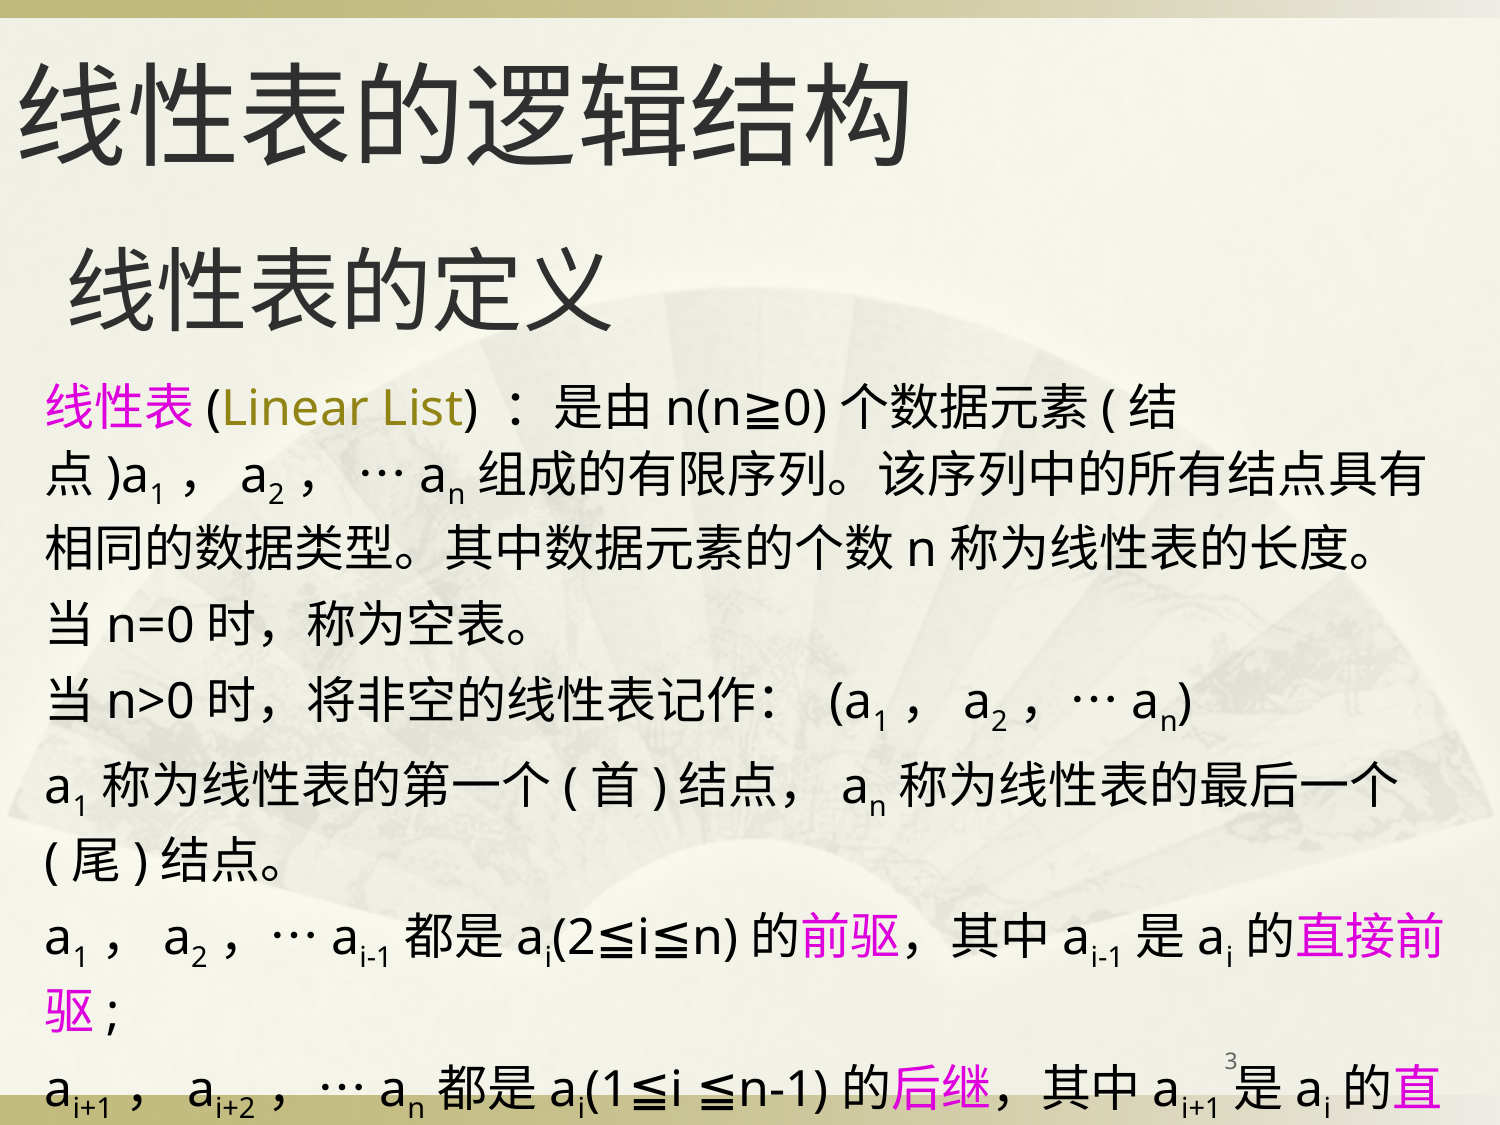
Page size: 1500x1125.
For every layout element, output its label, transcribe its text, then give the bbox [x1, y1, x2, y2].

text_box 线性表(Linear List) ：是由n(n≧0)个数据元素(结点)a1，a2， …an组成的有限序列。该序列中的所有结点具有相同的数据类型。其中数据元素的个数n称为线性表的长度。 当n=0时，称为空表。 当n>0时，将非空的线性表记作： (a1，a2，…an) a1称为线性表的第一个(首)结点，an称为线性表的最后一个(尾)结点。 a1，a2，…ai-1都是ai(2≦i≦n)的前驱，其中ai-1是ai的直接前驱; ai+1，ai+2，…an都是ai(1≦i ≦n-1)的后继，其中ai+1是ai的直接后继。 [29, 361, 1463, 1094]
title 线性表的逻辑结构 [0, 31, 1250, 194]
text_box 线性表的定义 [49, 224, 888, 363]
slide_number 3 [1074, 1025, 1388, 1100]
